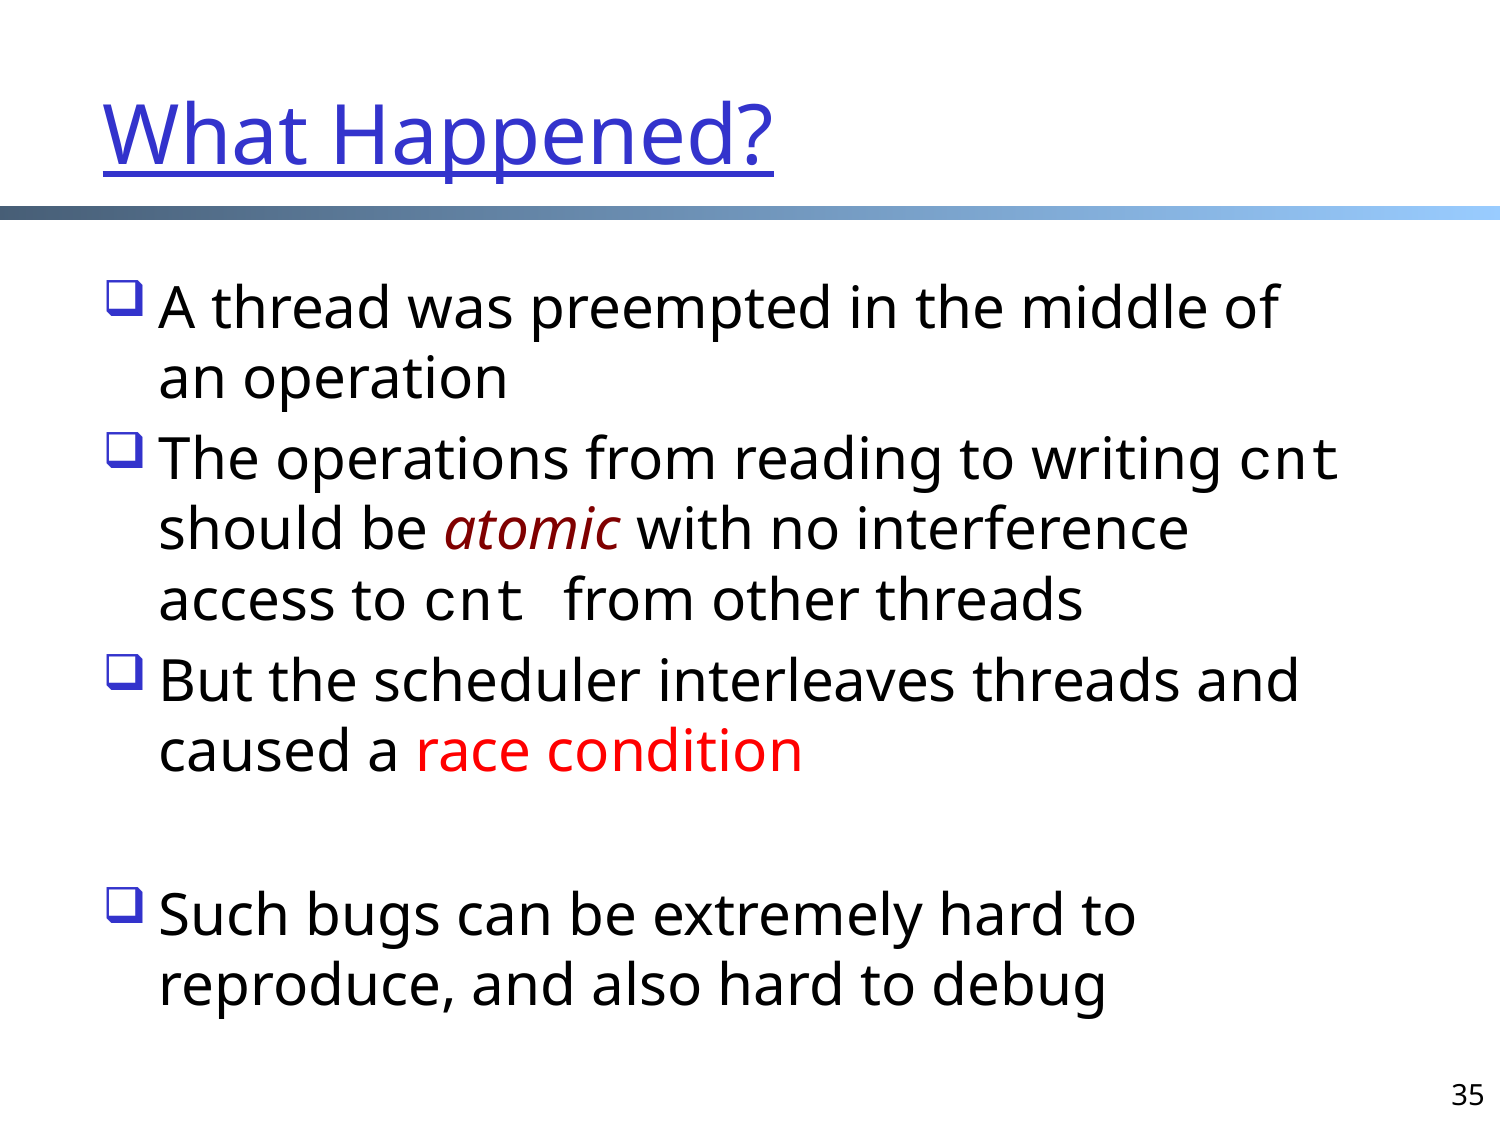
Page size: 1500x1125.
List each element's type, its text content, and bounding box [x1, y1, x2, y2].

list A thread was preempted in the middle of an operation The operations from reading to writing cnt should be atomic with no interference access to cnt from other threads But the scheduler interleaves threads and caused a race condition Such bugs can be extremely hard to reproduce, and also hard to debug [87, 262, 1363, 1025]
slide_number 35 [1424, 1068, 1500, 1125]
title What Happened? [87, 37, 1363, 225]
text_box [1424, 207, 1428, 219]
